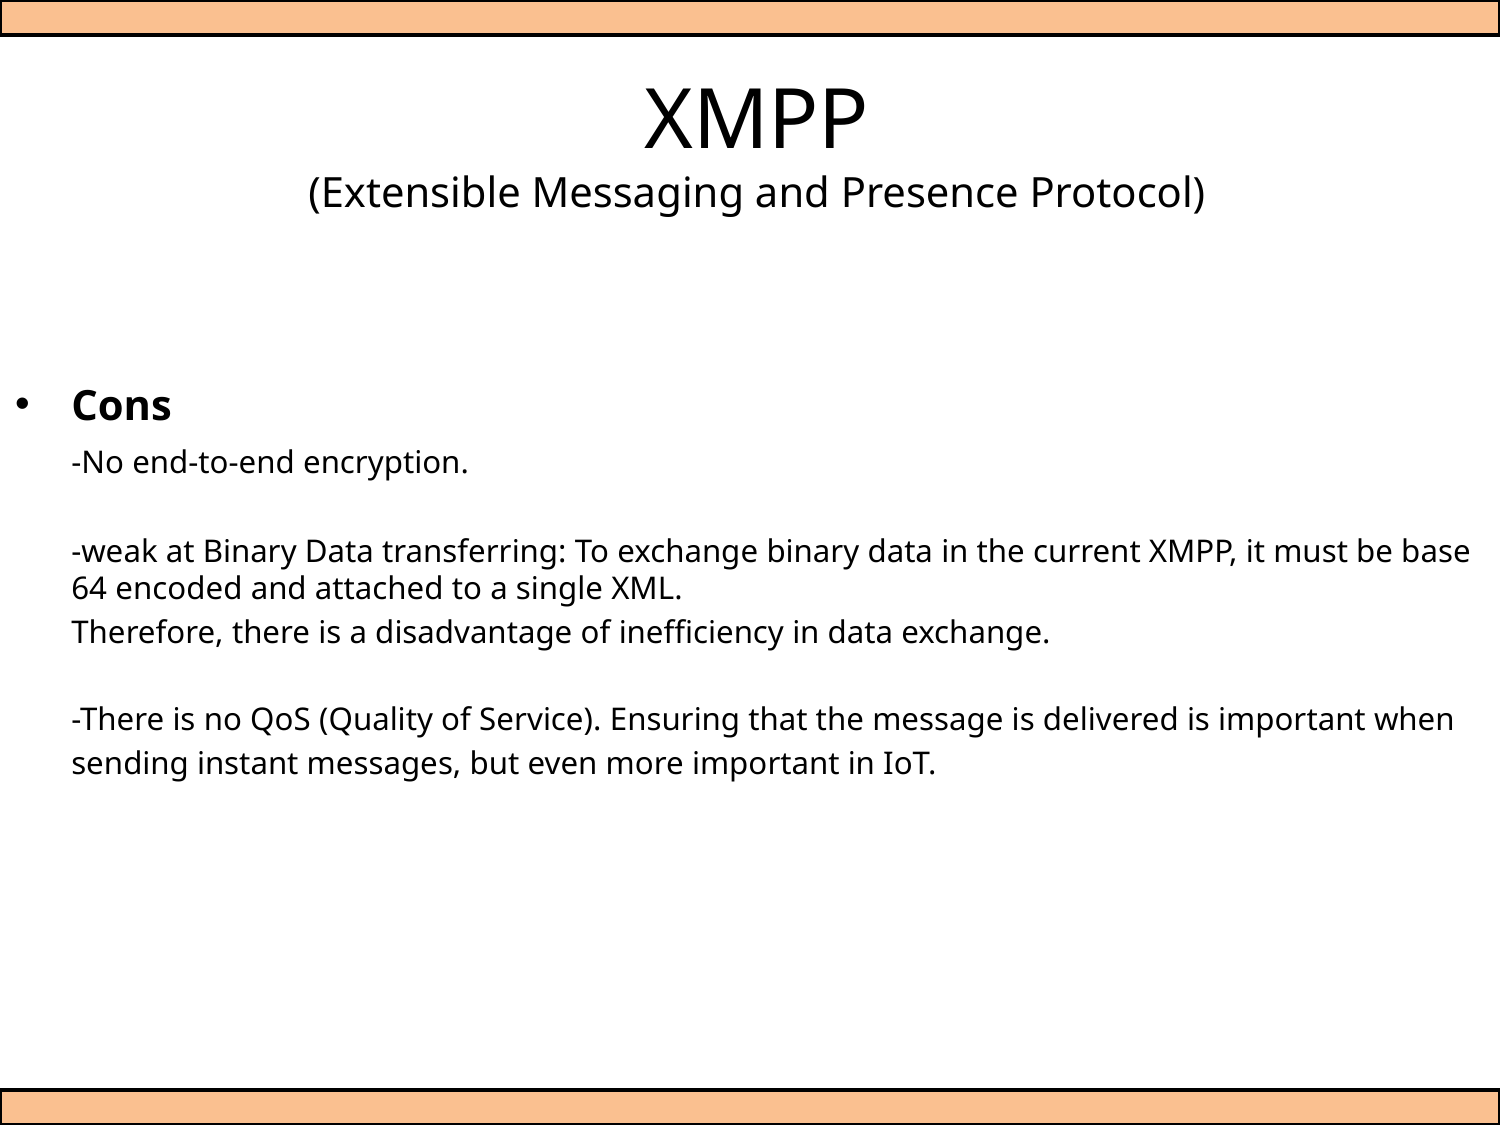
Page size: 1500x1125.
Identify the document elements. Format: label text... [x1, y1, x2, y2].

list Cons -No end-to-end encryption. -weak at Binary Data transferring: To exchange binary data in the current XMPP, it must be base 64 encoded and attached to a single XML. Therefore, there is a disadvantage of inefficiency in data exchange. -There is no QoS (Quality of Service). Ensuring that the message is delivered is important when sending instant messages, but even more important in IoT. [0, 370, 1500, 1088]
text_box [0, 1088, 1500, 1125]
title XMPP (Extensible Messaging and Presence Protocol) [82, 46, 1432, 235]
text_box [0, 0, 1500, 37]
